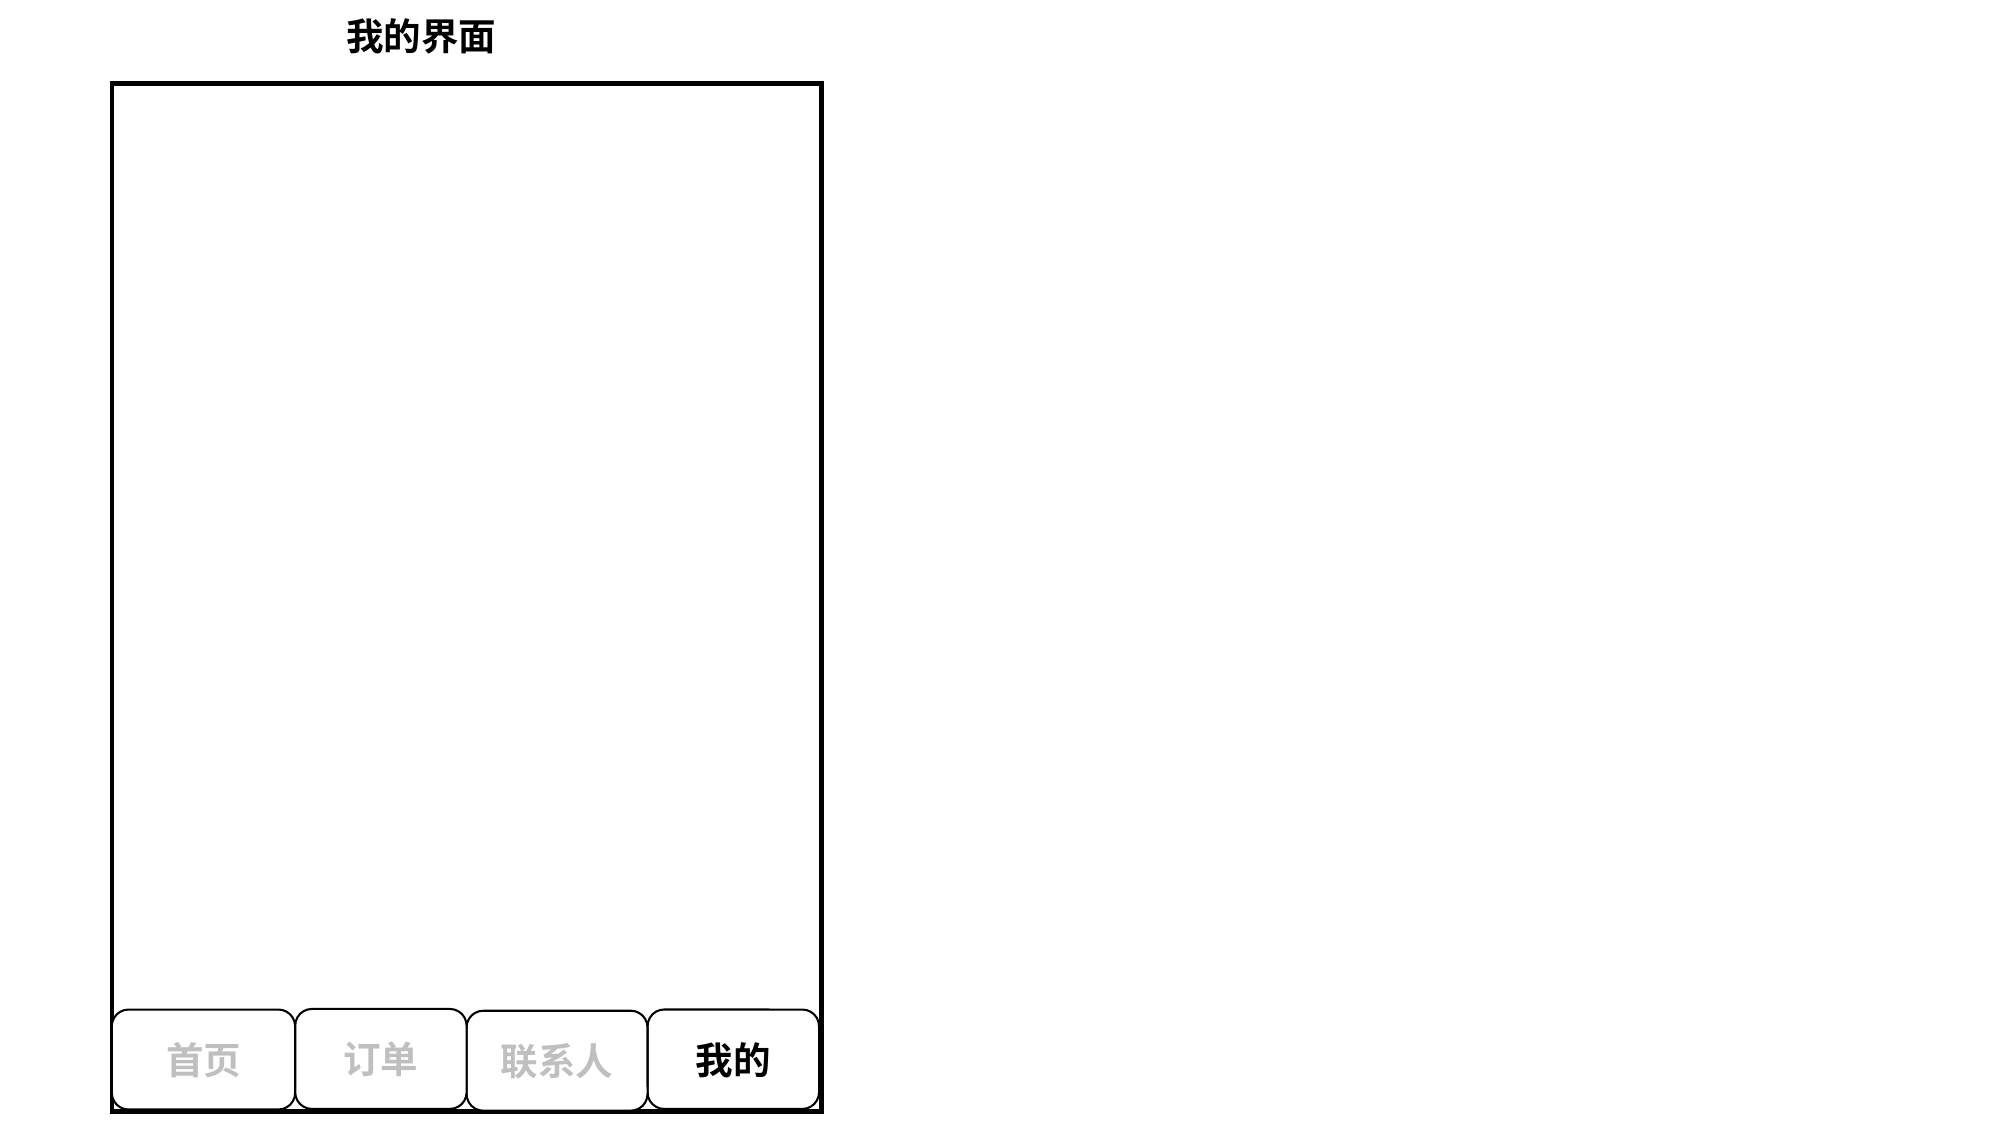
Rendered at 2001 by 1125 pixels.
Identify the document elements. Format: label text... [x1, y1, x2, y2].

text_box 首页 [110, 1008, 295, 1111]
text_box 我的界面 [103, 18, 740, 54]
text_box 订单 [294, 1007, 468, 1110]
text_box [111, 82, 822, 1113]
text_box 我的 [647, 1008, 821, 1110]
text_box 联系人 [466, 1009, 649, 1112]
